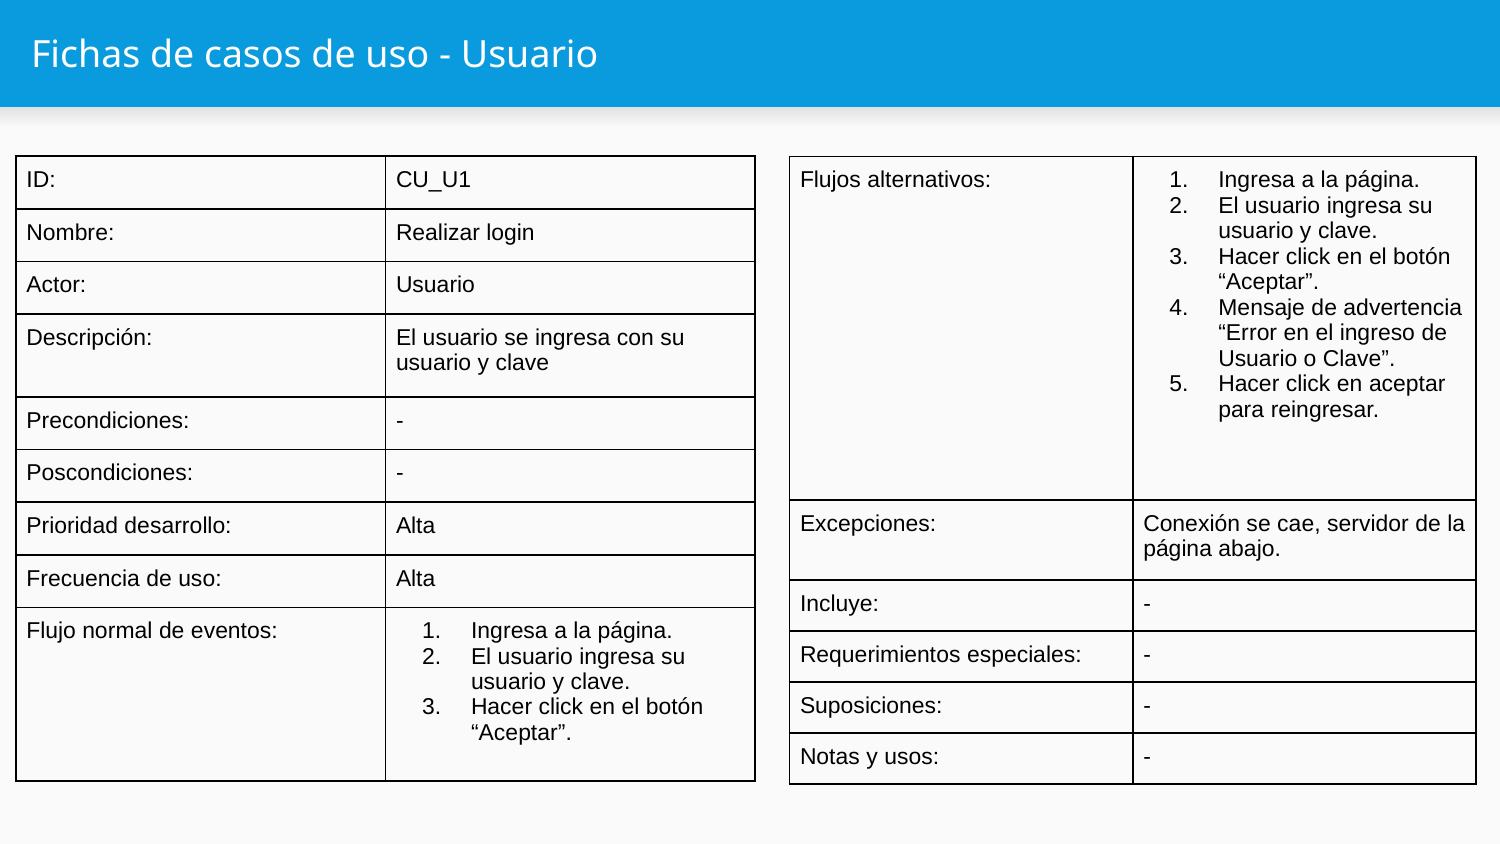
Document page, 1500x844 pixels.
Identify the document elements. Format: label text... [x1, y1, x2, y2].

table_cell - [1134, 632, 1475, 681]
table_cell - [1134, 734, 1475, 783]
table_cell Requerimientos especiales: [790, 632, 1132, 681]
table_cell Prioridad desarrollo: [17, 503, 385, 554]
table_cell Precondiciones: [17, 398, 385, 449]
table_cell - [386, 398, 754, 449]
table_cell Alta [386, 503, 754, 554]
table_header CU_U1 [386, 157, 754, 208]
table_cell Actor: [17, 262, 385, 313]
table_cell Alta [386, 556, 754, 607]
table_cell - [1134, 683, 1475, 732]
table_cell Poscondiciones: [17, 450, 385, 501]
table_cell Ingresa a la página. El usuario ingresa su usuario y clave. Hacer click en el botón “Aceptar”. [386, 608, 754, 780]
table_cell Conexión se cae, servidor de la página abajo. [1134, 501, 1475, 579]
table_cell Descripción: [17, 315, 385, 396]
table_cell - [386, 450, 754, 501]
table_cell Suposiciones: [790, 683, 1132, 732]
table_header ID: [17, 157, 385, 208]
table_cell Nombre: [17, 210, 385, 261]
table_cell Excepciones: [790, 501, 1132, 579]
table_header Flujos alternativos: [790, 157, 1132, 499]
table_cell - [1134, 581, 1475, 630]
table_cell Notas y usos: [790, 734, 1132, 783]
table_cell Usuario [386, 262, 754, 313]
table_cell El usuario se ingresa con su usuario y clave [386, 315, 754, 396]
table_cell Flujo normal de eventos: [17, 608, 385, 780]
table_cell Realizar login [386, 210, 754, 261]
title Fichas de casos de uso - Usuario [16, 2, 1464, 102]
table_cell Frecuencia de uso: [17, 556, 385, 607]
table_cell Incluye: [790, 581, 1132, 630]
table_header Ingresa a la página. El usuario ingresa su usuario y clave. Hacer click en el botón “Aceptar”. Mensaje de advertencia “Error en el ingreso de Usuario o Clave”. Hacer click en aceptar para reingresar. [1134, 157, 1475, 499]
